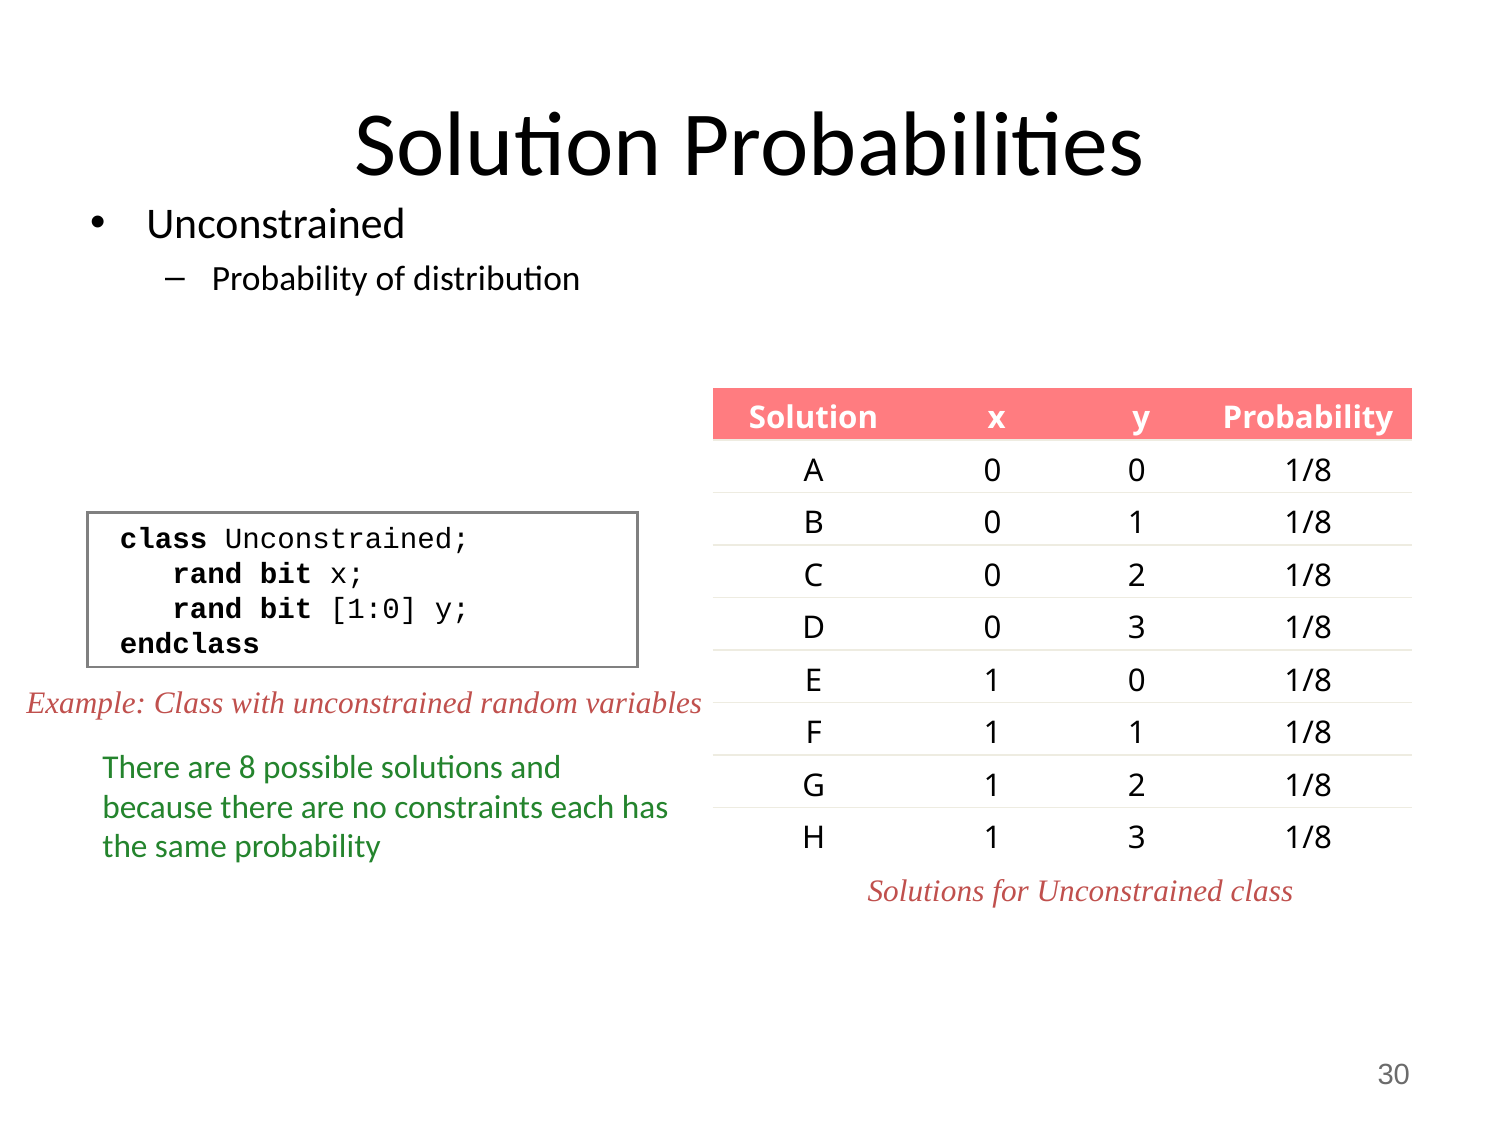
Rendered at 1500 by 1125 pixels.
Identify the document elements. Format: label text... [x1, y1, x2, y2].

table_cell 1/8 [1204, 808, 1412, 860]
table_cell C [713, 546, 915, 597]
list Unconstrained Probability of distribution [75, 187, 1425, 930]
text_box Solutions for Unconstrained class [852, 862, 1310, 915]
table_header Probability [1204, 388, 1412, 439]
slide_number 30 [1074, 1042, 1425, 1103]
text_box class Unconstrained; rand bit x; rand bit [1:0] y; endclass [87, 512, 638, 667]
table_cell 0 [1070, 441, 1204, 492]
table_cell 3 [1070, 808, 1204, 860]
table_cell 1 [1070, 703, 1204, 754]
table_cell B [713, 493, 915, 544]
table_cell 1/8 [1204, 756, 1412, 807]
table_cell 1/8 [1204, 703, 1412, 754]
table_cell 2 [1070, 546, 1204, 597]
table_cell 1/8 [1204, 598, 1412, 649]
table_cell A [713, 441, 915, 492]
table_cell 1 [1070, 493, 1204, 544]
table_cell 1 [915, 756, 1070, 807]
title Solution Probabilities [75, 45, 1425, 187]
table_cell E [713, 651, 915, 702]
table_cell 1 [915, 808, 1070, 860]
table_cell F [713, 703, 915, 754]
table_cell G [713, 756, 915, 807]
table_cell 3 [1070, 598, 1204, 649]
table_cell 0 [915, 441, 1070, 492]
table_header x [915, 388, 1070, 439]
table_cell 1/8 [1204, 651, 1412, 702]
table_cell 1 [915, 703, 1070, 754]
table_cell 0 [915, 546, 1070, 597]
text_box Example: Class with unconstrained random variables [11, 674, 718, 728]
table_cell 1 [915, 651, 1070, 702]
table_cell 1/8 [1204, 441, 1412, 492]
table_cell D [713, 598, 915, 649]
table_header y [1070, 388, 1204, 439]
table_cell 0 [915, 493, 1070, 544]
text_box There are 8 possible solutions and because there are no constraints each has the same probability [87, 737, 687, 872]
table_cell 1/8 [1204, 546, 1412, 597]
table_cell 0 [915, 598, 1070, 649]
table_cell 0 [1070, 651, 1204, 702]
table_cell 1/8 [1204, 493, 1412, 544]
table_header Solution [713, 388, 915, 439]
table_cell H [713, 808, 915, 860]
table_cell 2 [1070, 756, 1204, 807]
